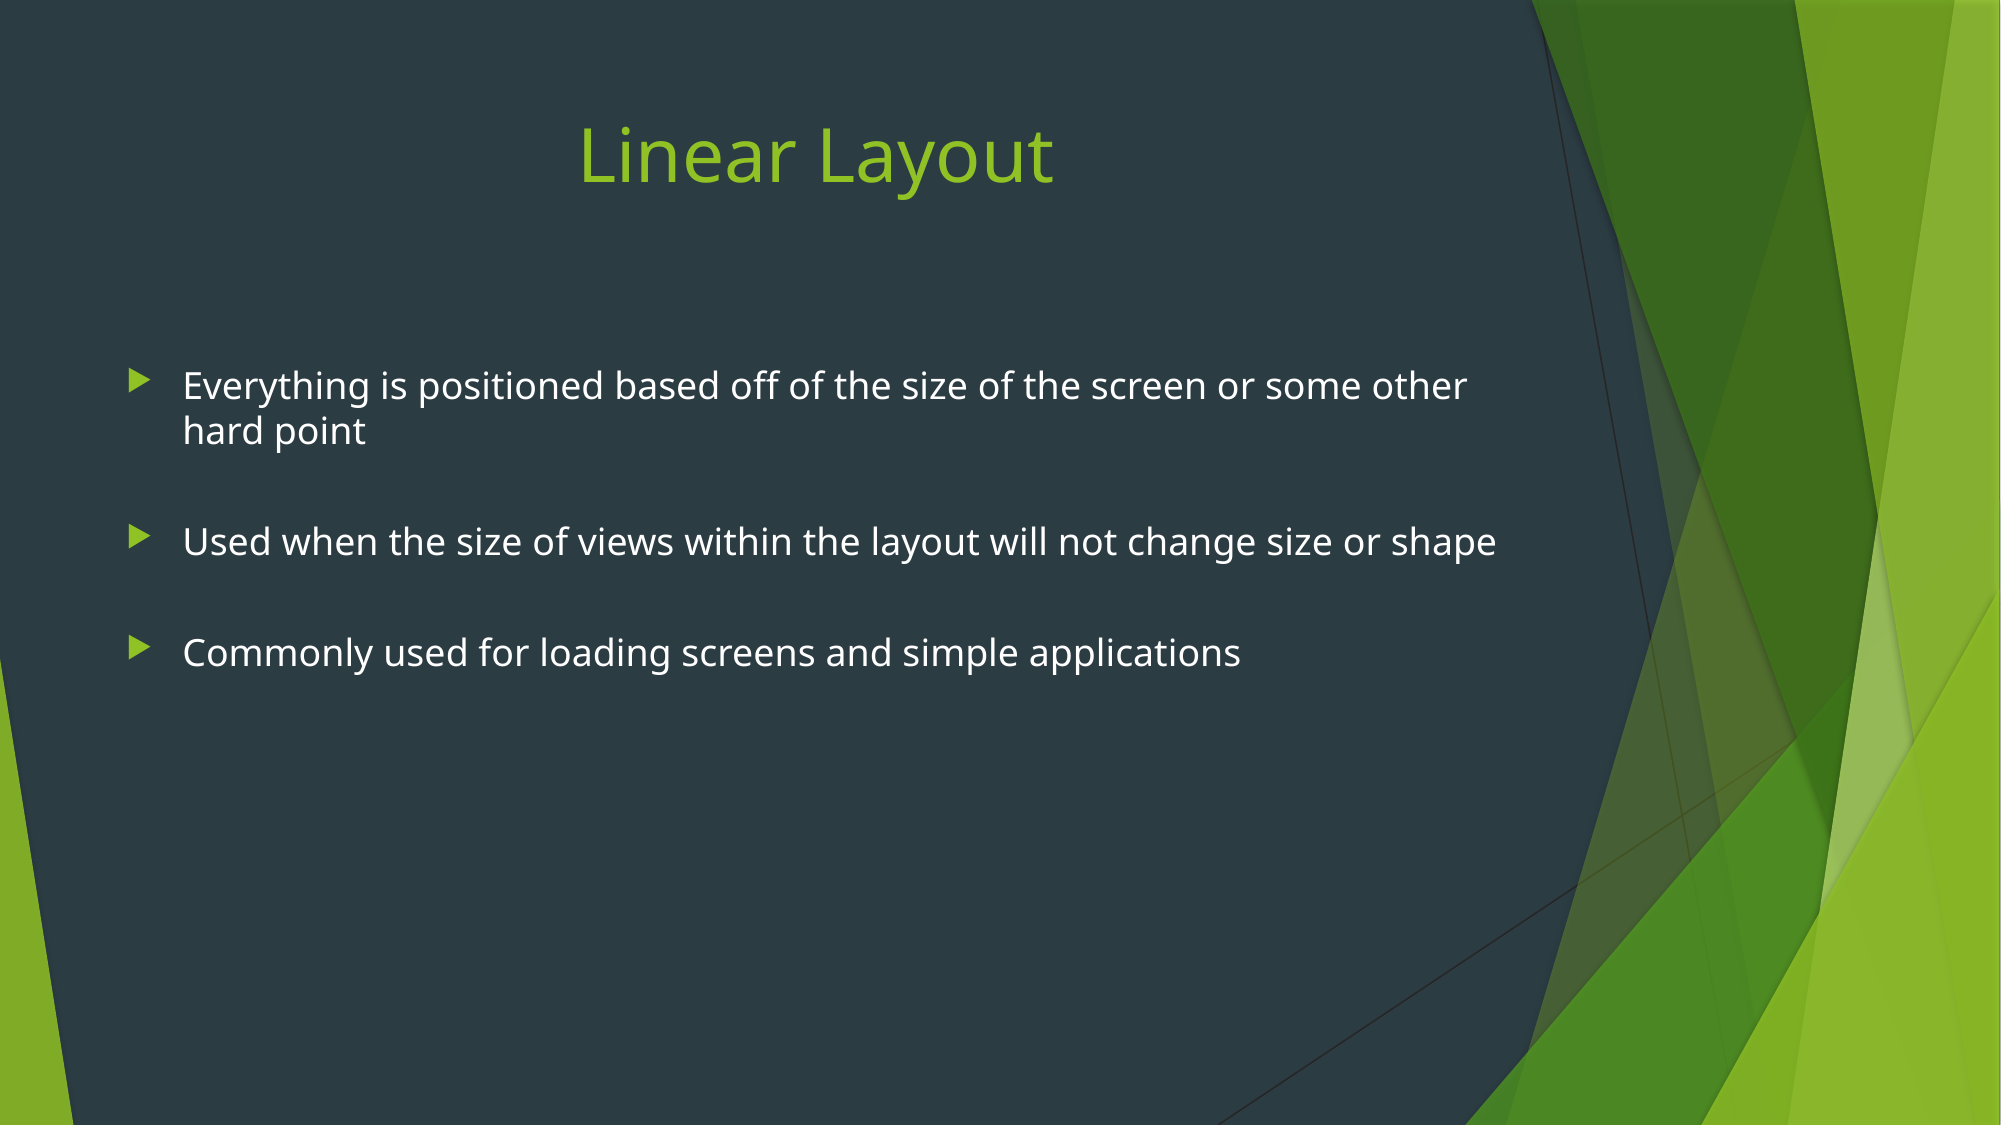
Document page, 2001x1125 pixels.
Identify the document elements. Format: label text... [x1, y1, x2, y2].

list Everything is positioned based off of the size of the screen or some other hard point Used when the size of views within the layout will not change size or shape Commonly used for loading screens and simple applications [111, 354, 1522, 992]
title Linear Layout [111, 99, 1522, 317]
